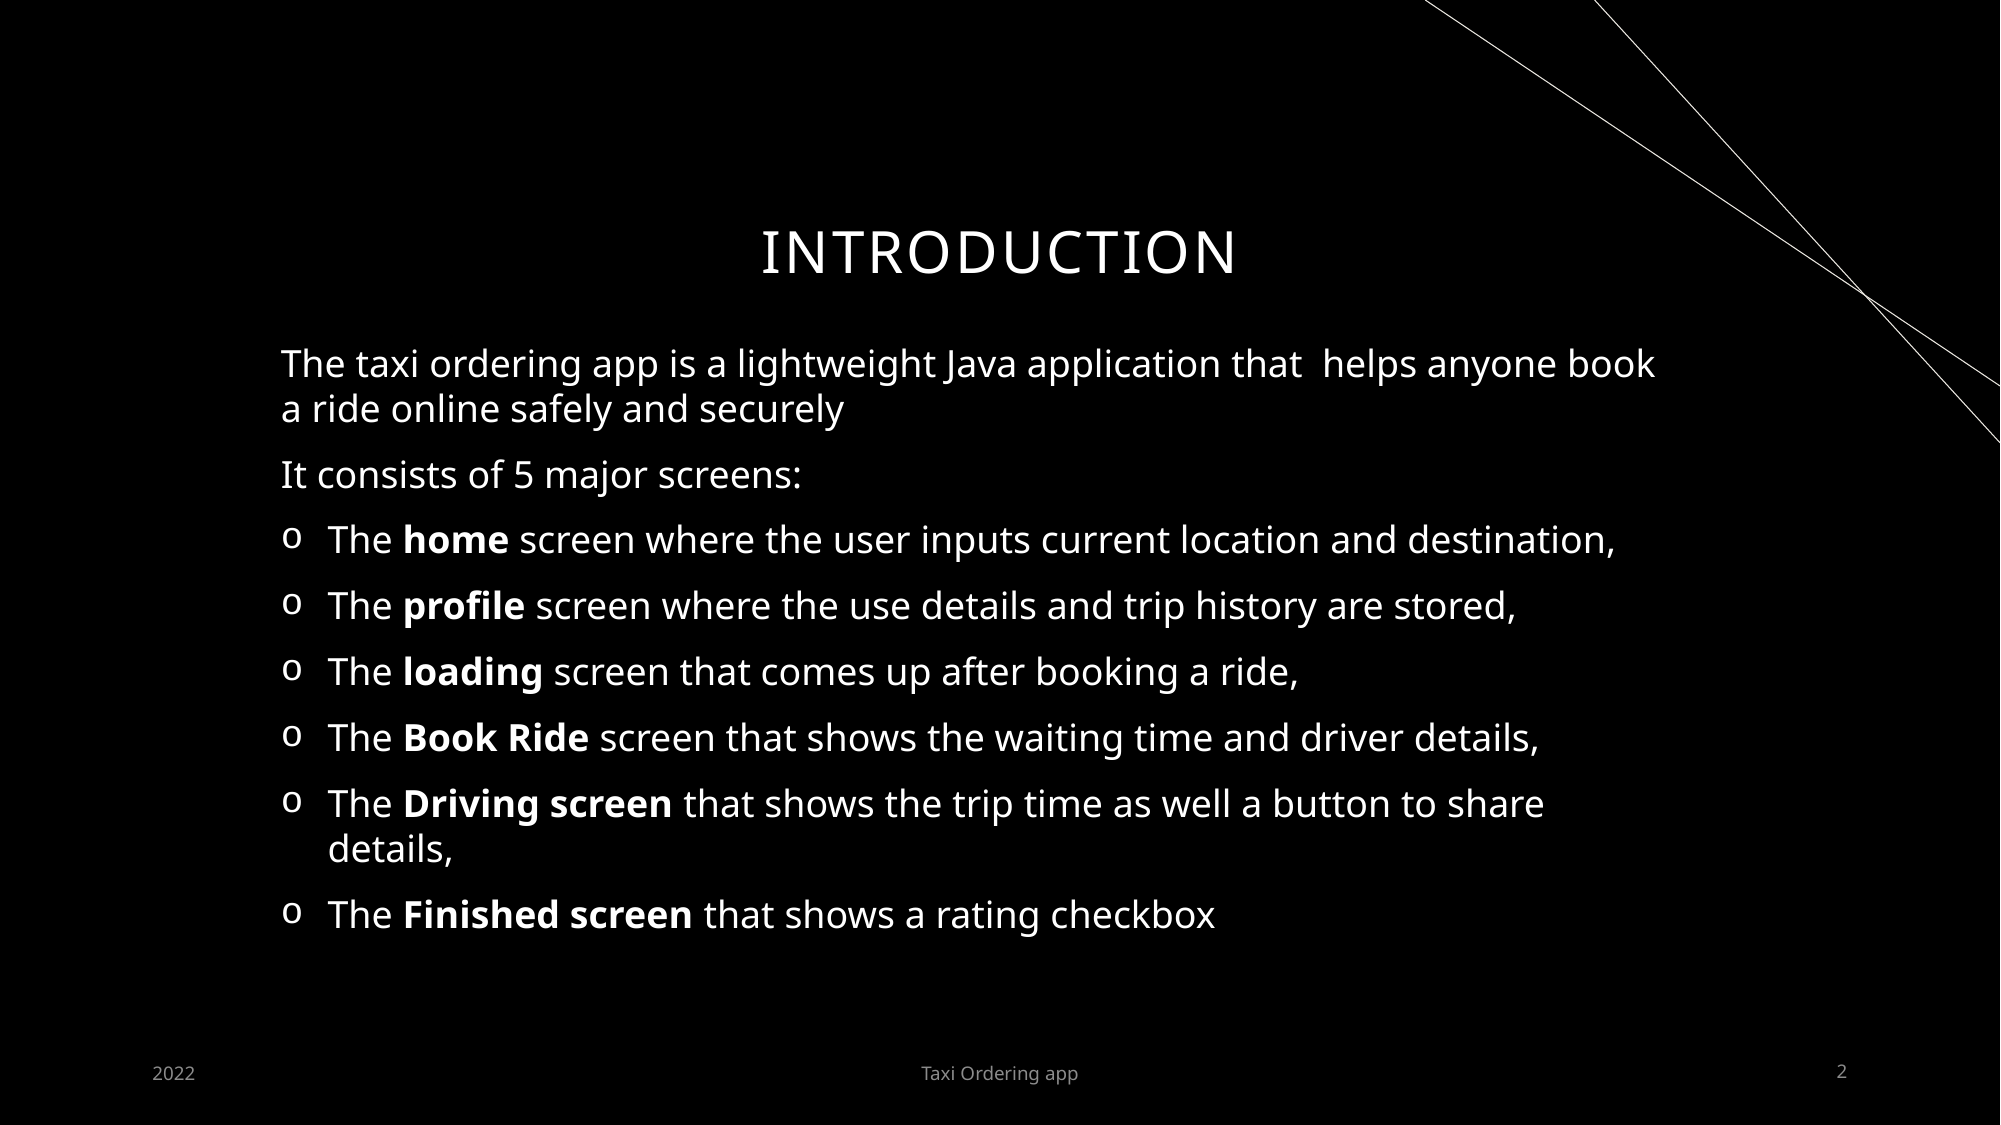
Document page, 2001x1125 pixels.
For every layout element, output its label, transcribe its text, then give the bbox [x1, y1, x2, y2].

footer Taxi Ordering app [662, 1042, 1338, 1103]
list The taxi ordering app is a lightweight Java application that helps anyone book a ride online safely and securely It consists of 5 major screens: The home screen where the user inputs current location and destination, The profile screen where the use details and trip history are stored, The loading screen that comes up after booking a ride, The Book Ride screen that shows the waiting time and driver details, The Driving screen that shows the trip time as well a button to share details, The Finished screen that shows a rating checkbox [265, 332, 1691, 979]
title INTRODUCTION [309, 146, 1691, 332]
slide_number 2 [1412, 1042, 1863, 1103]
slide_number 2022 [137, 1042, 588, 1103]
